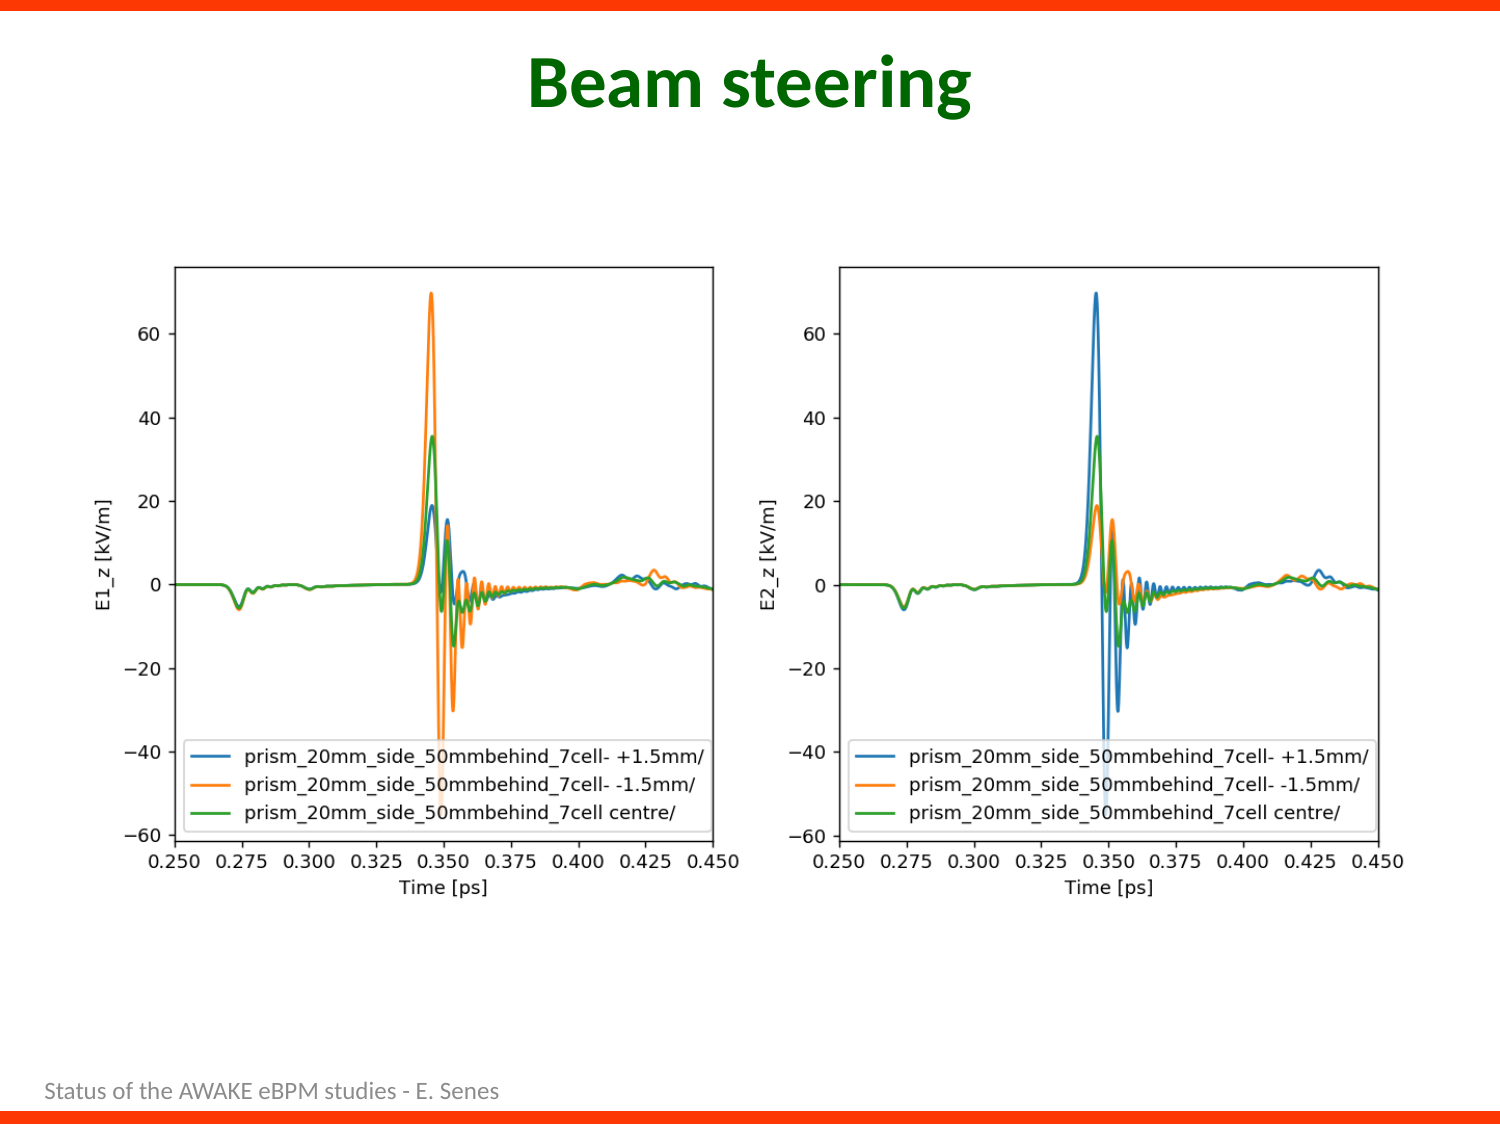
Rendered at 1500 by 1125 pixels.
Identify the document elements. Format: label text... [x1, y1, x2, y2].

footer Status of the AWAKE eBPM studies - E. Senes [29, 1059, 994, 1120]
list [74, 243, 1426, 919]
title Beam steering [75, 19, 1425, 137]
